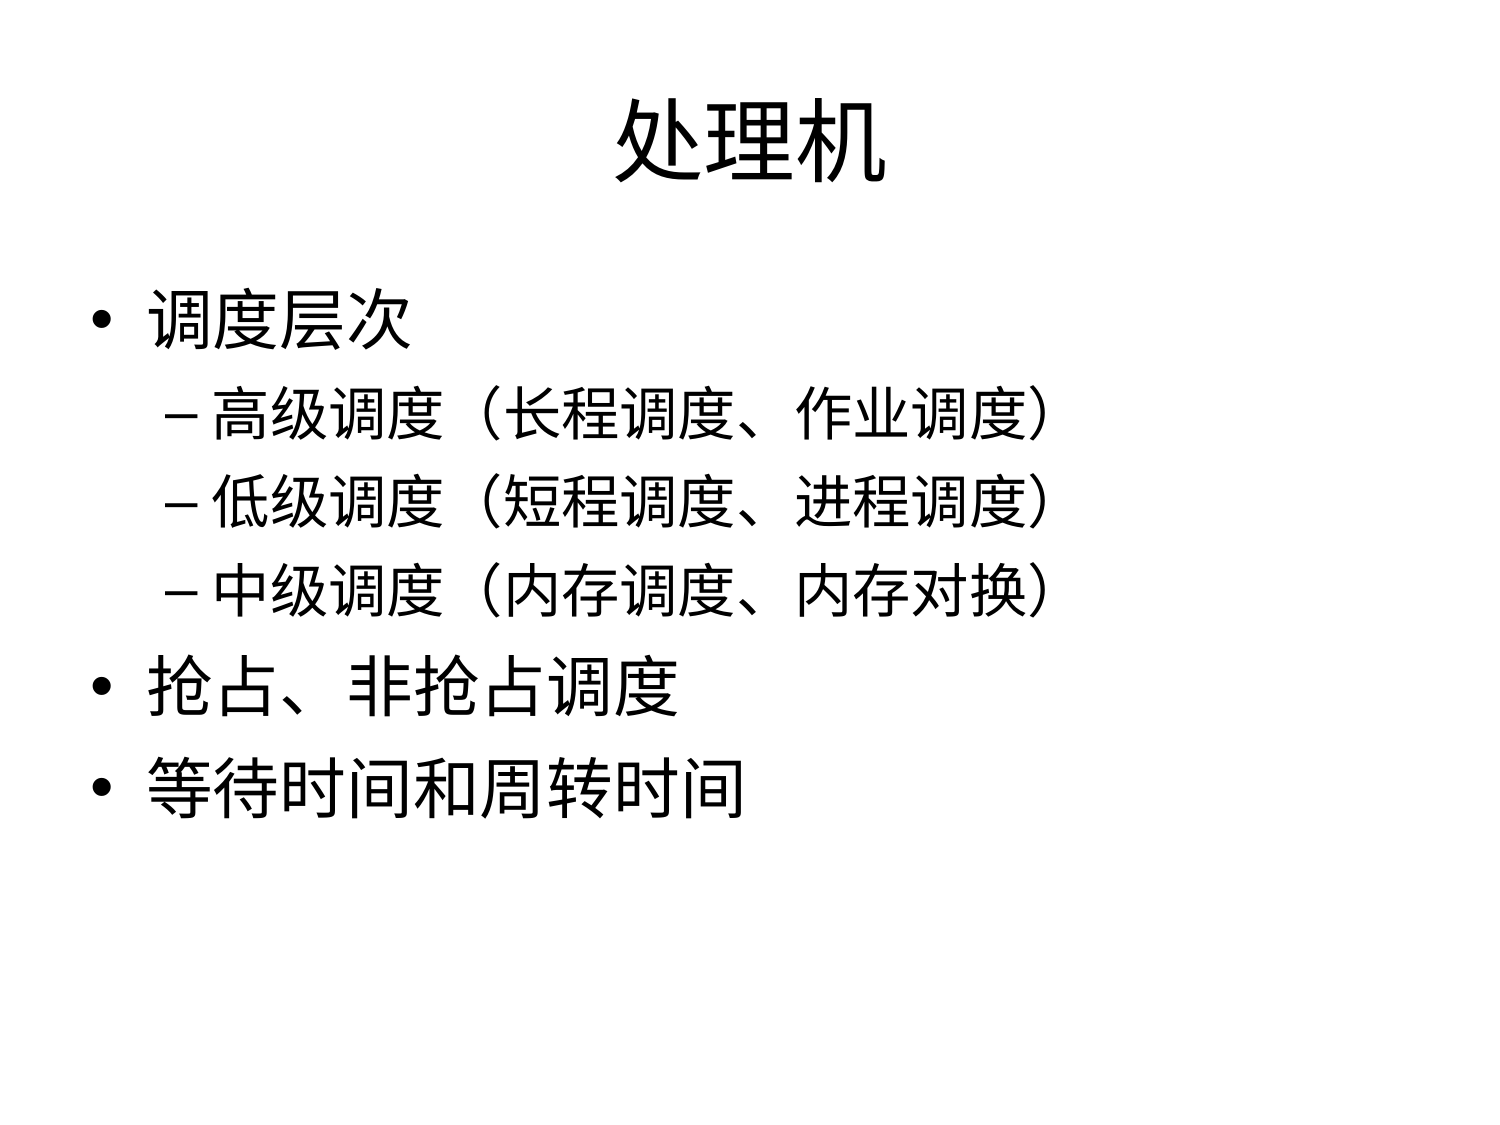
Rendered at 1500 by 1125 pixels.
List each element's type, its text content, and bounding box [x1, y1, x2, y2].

list 调度层次 高级调度（长程调度、作业调度） 低级调度（短程调度、进程调度） 中级调度（内存调度、内存对换） 抢占、非抢占调度 等待时间和周转时间 [75, 262, 1425, 1083]
title 处理机 [75, 45, 1425, 233]
